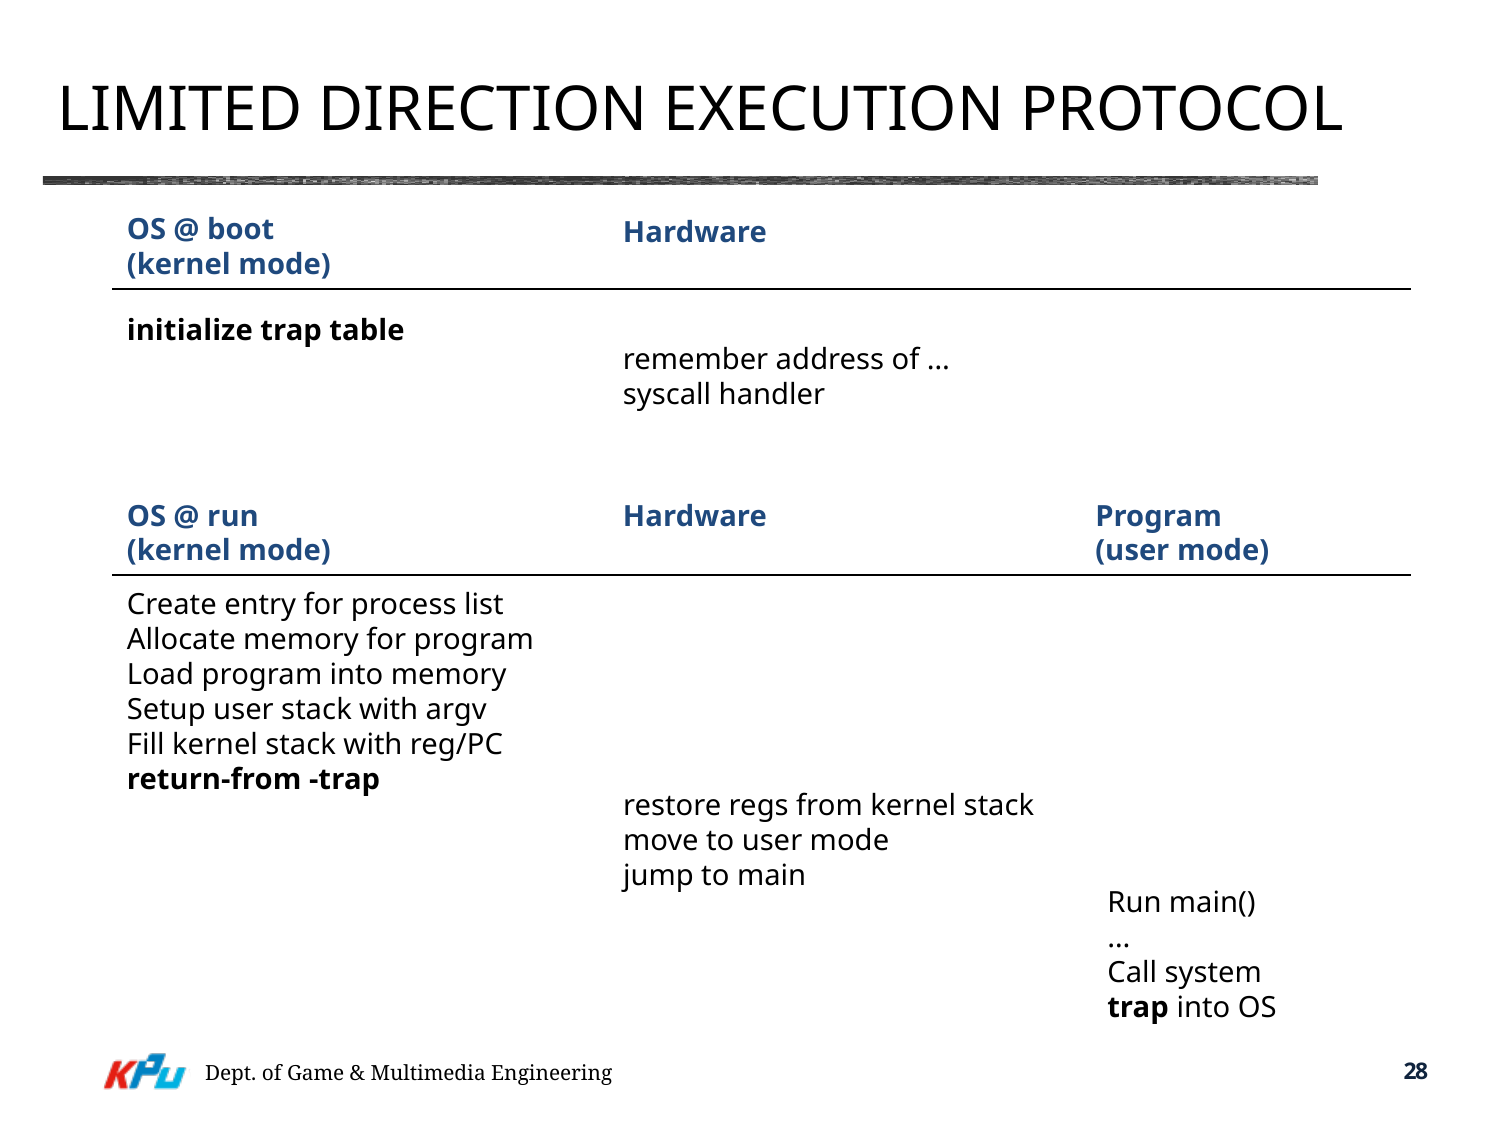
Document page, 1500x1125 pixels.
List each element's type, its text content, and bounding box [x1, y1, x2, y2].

text_box Hardware [608, 205, 857, 256]
footer Dept. of Game & Multimedia Engineering [190, 1042, 879, 1103]
text_box remember address of … syscall handler [608, 332, 988, 418]
picture [92, 1030, 191, 1120]
text_box OS @ boot (kernel mode) [112, 203, 396, 288]
slide_number 28 [1379, 1042, 1459, 1103]
text_box Hardware [608, 489, 857, 540]
title Limited Direction Execution Protocol [42, 39, 1458, 182]
text_box initialize trap table [112, 304, 492, 354]
text_box Create entry for process list Allocate memory for program Load program into memory Setup user stack with argv Fill kernel stack with reg/PC return-from -trap [112, 578, 561, 803]
text_box Program (user mode) [1080, 489, 1329, 575]
text_box Run main() … Call system trap into OS [1092, 876, 1471, 1031]
text_box restore regs from kernel stack move to user mode jump to main [608, 778, 1058, 899]
text_box OS @ run (kernel mode) [112, 489, 396, 574]
